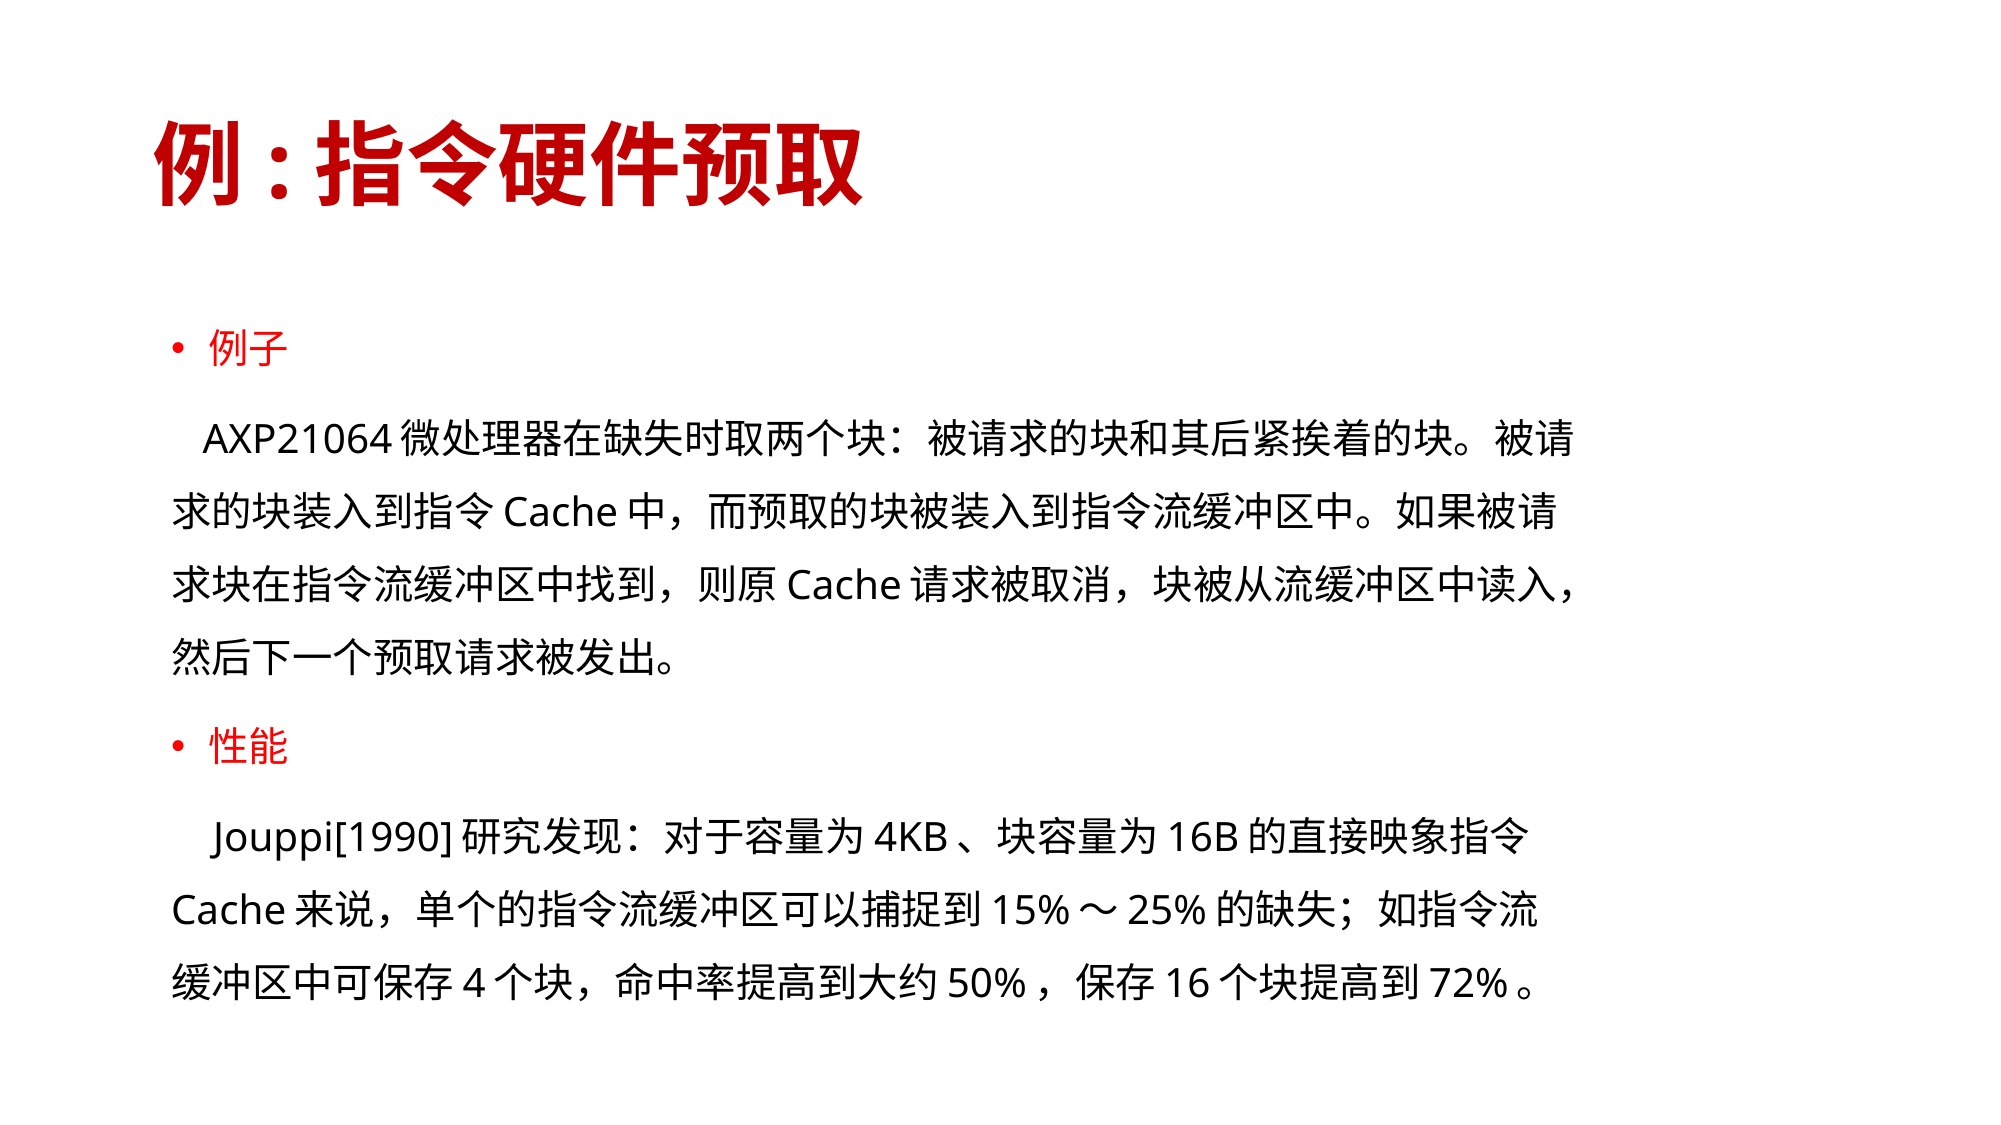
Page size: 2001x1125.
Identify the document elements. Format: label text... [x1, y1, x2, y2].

title 例:指令硬件预取 [137, 59, 1863, 278]
list 例子 AXP21064微处理器在缺失时取两个块：被请求的块和其后紧挨着的块。被请求的块装入到指令Cache中，而预取的块被装入到指令流缓冲区中。如果被请求块在指令流缓冲区中找到，则原Cache请求被取消，块被从流缓冲区中读入，然后下一个预取请求被发出。 性能 Jouppi[1990]研究发现：对于容量为4KB、块容量为16B的直接映象指令Cache来说，单个的指令流缓冲区可以捕捉到15%～25%的缺失；如指令流缓冲区中可保存4个块，命中率提高到大约50%，保存16个块提高到72%。 [156, 291, 1594, 1016]
